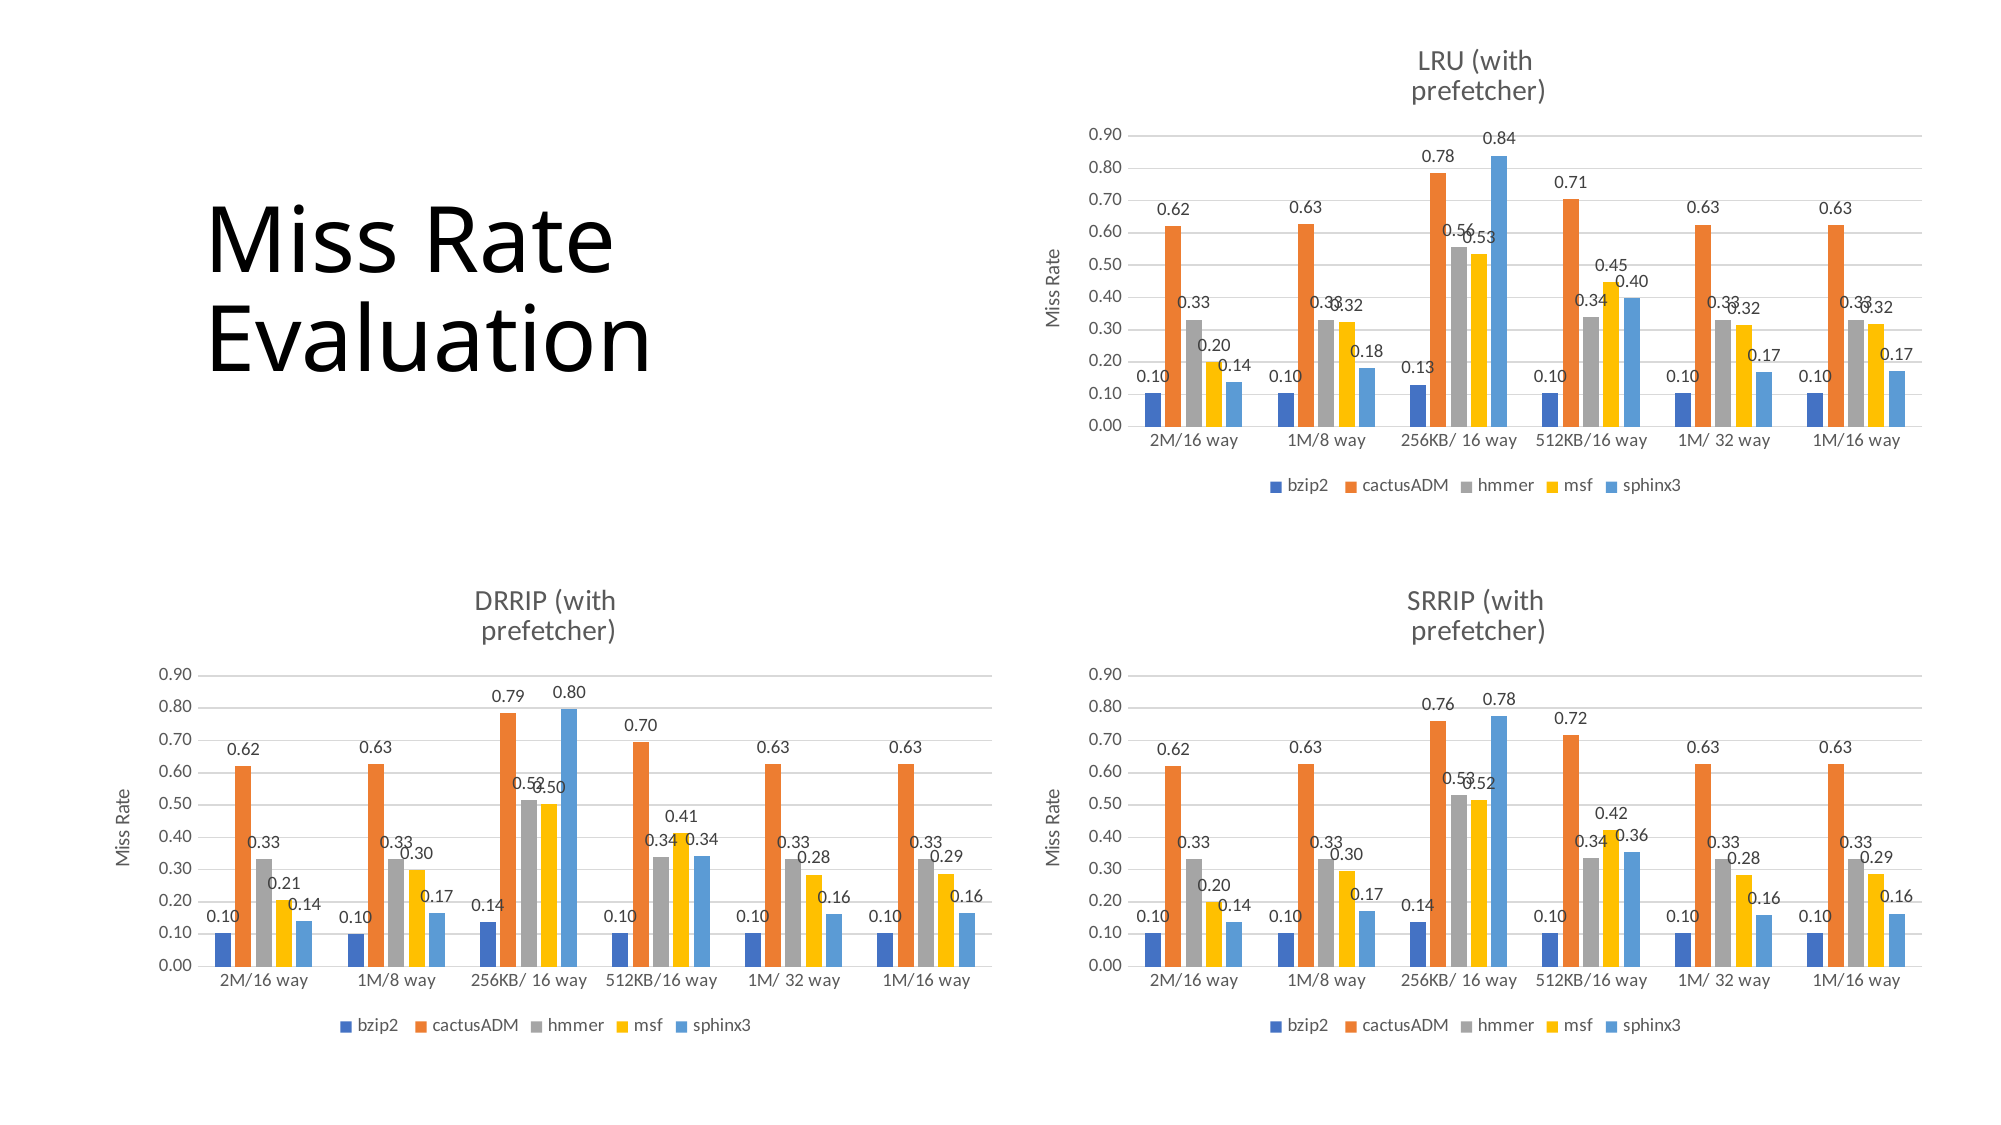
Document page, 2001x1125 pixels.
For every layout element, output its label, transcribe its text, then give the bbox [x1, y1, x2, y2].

title Miss Rate Evaluation [189, 183, 980, 402]
chart [1010, 22, 1941, 503]
chart [80, 562, 1941, 1043]
